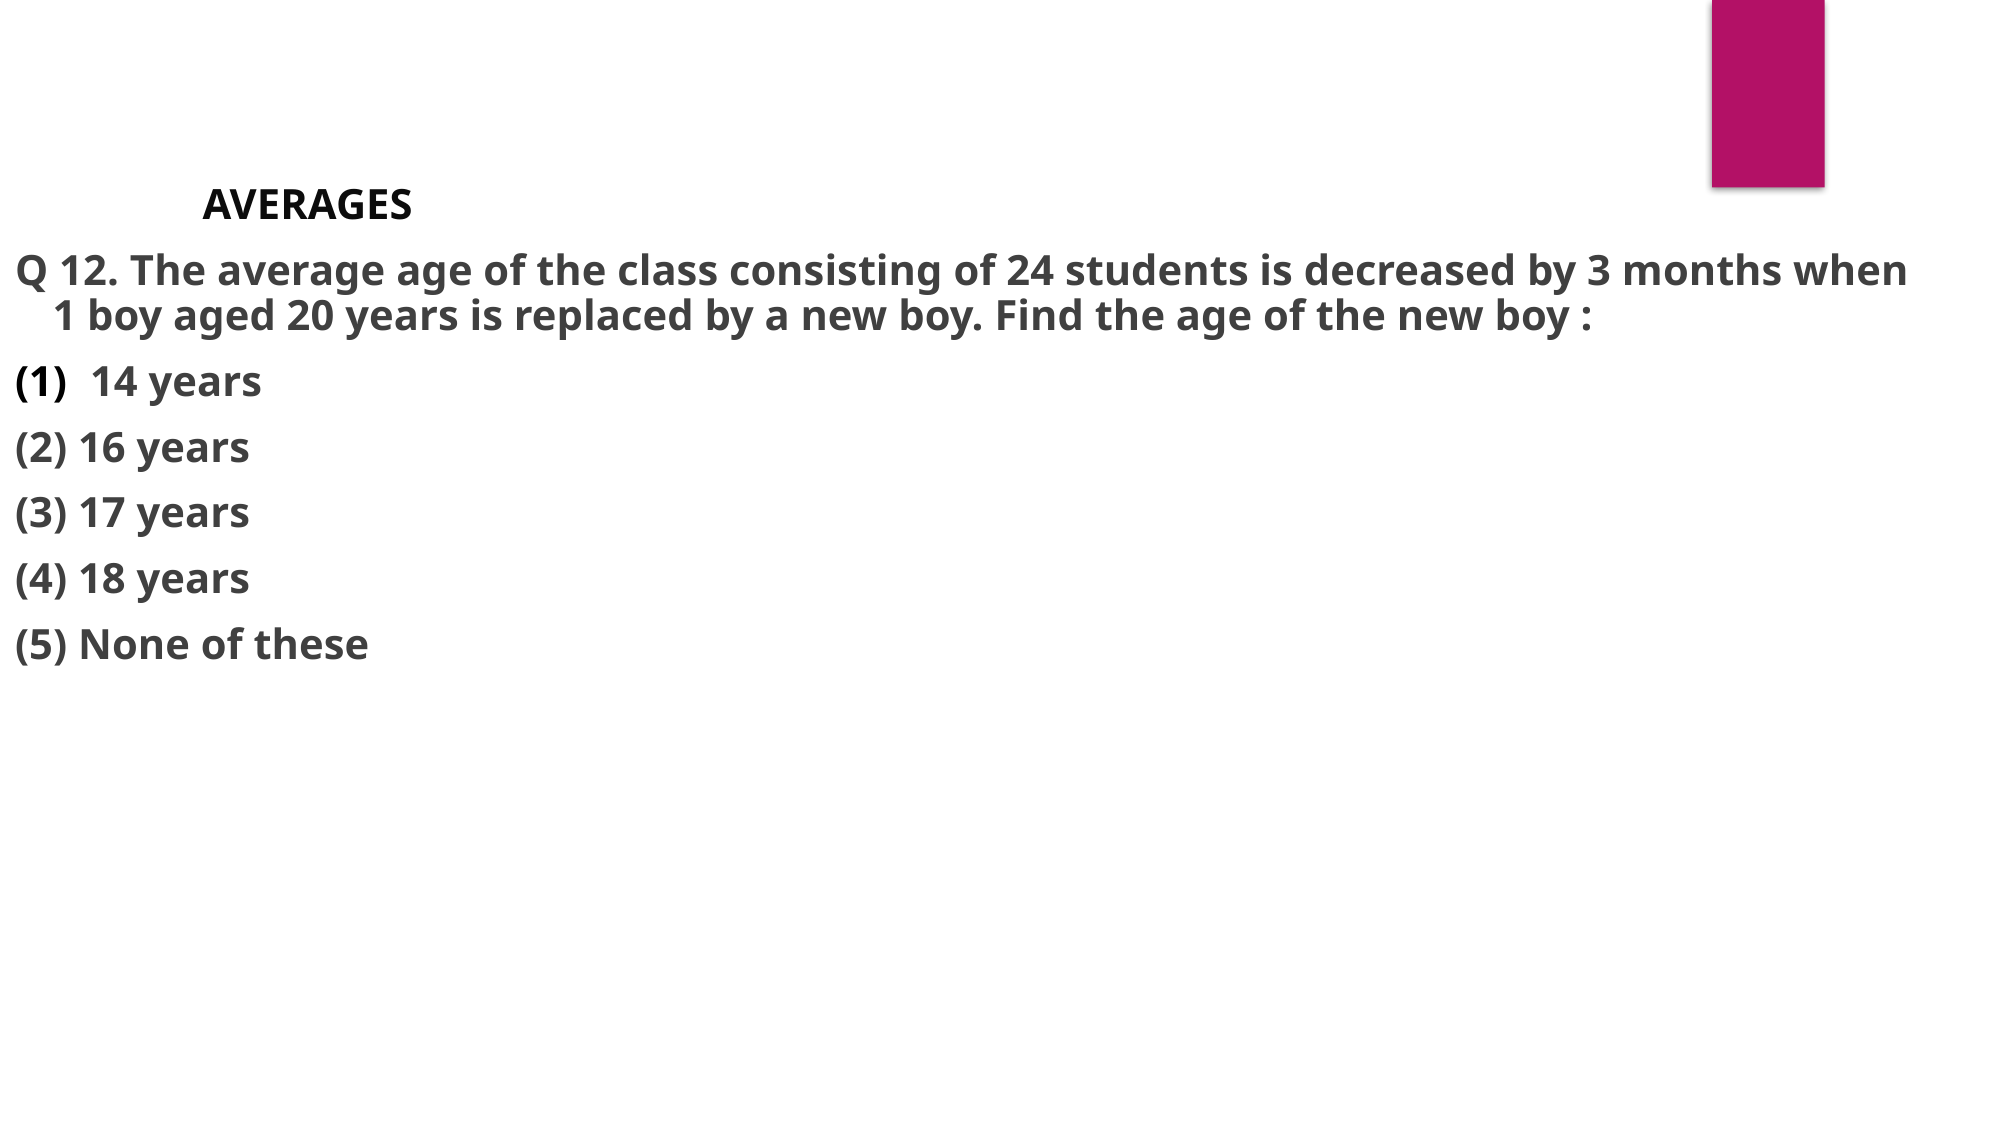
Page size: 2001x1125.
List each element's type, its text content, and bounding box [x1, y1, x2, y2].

list AVERAGES Q 12. The average age of the class consisting of 24 students is decreased by 3 months when 1 boy aged 20 years is replaced by a new boy. Find the age of the new boy : 14 years (2) 16 years (3) 17 years (4) 18 years (5) None of these [0, 175, 1925, 1053]
title [0, 31, 1917, 142]
